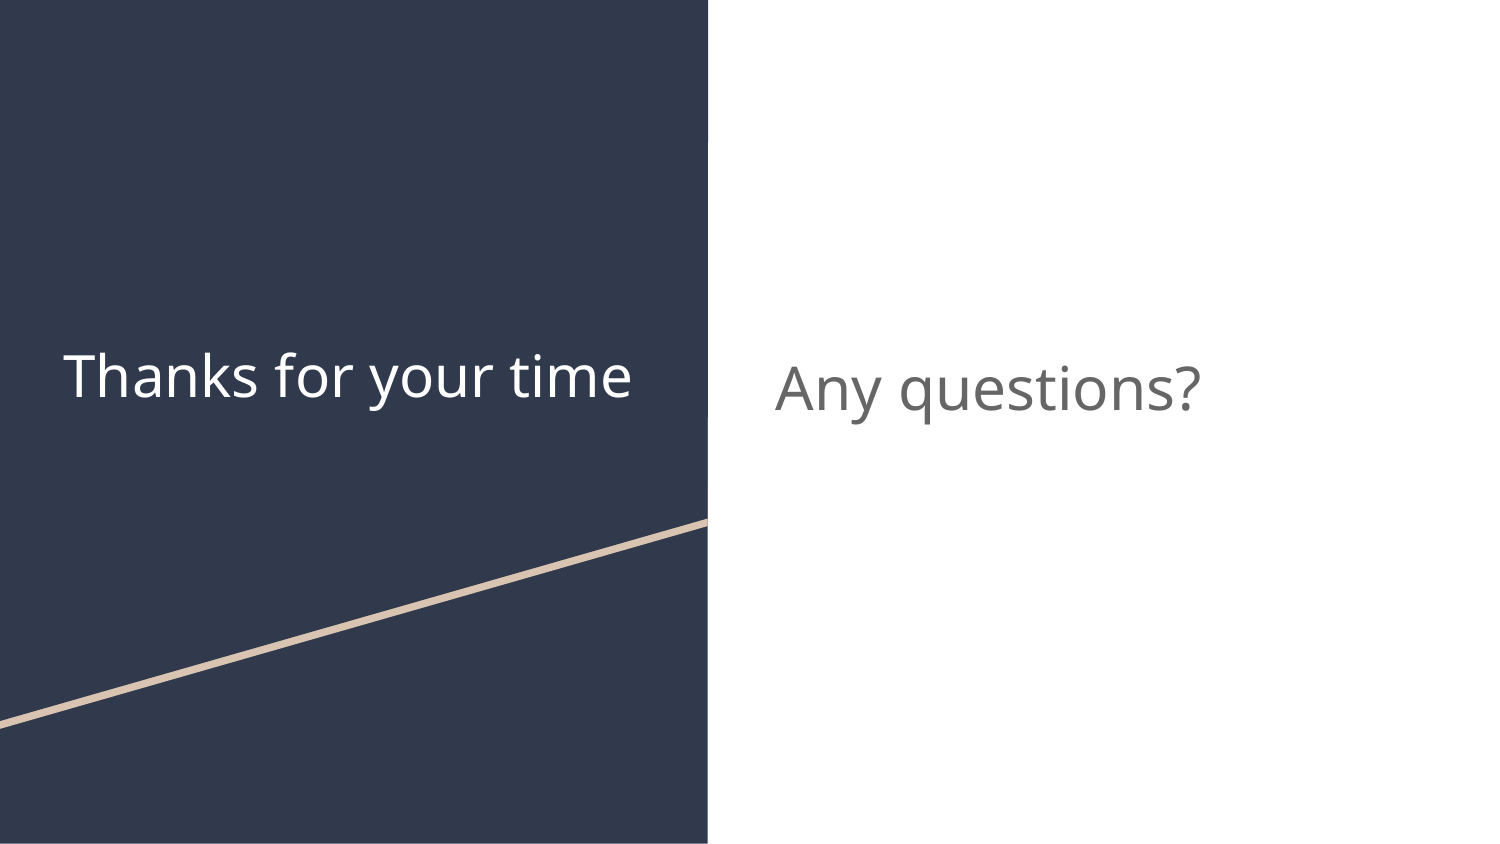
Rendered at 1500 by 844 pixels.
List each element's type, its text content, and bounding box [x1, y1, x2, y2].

title Thanks for your time [48, 323, 657, 520]
list Any questions? [760, 323, 1444, 520]
